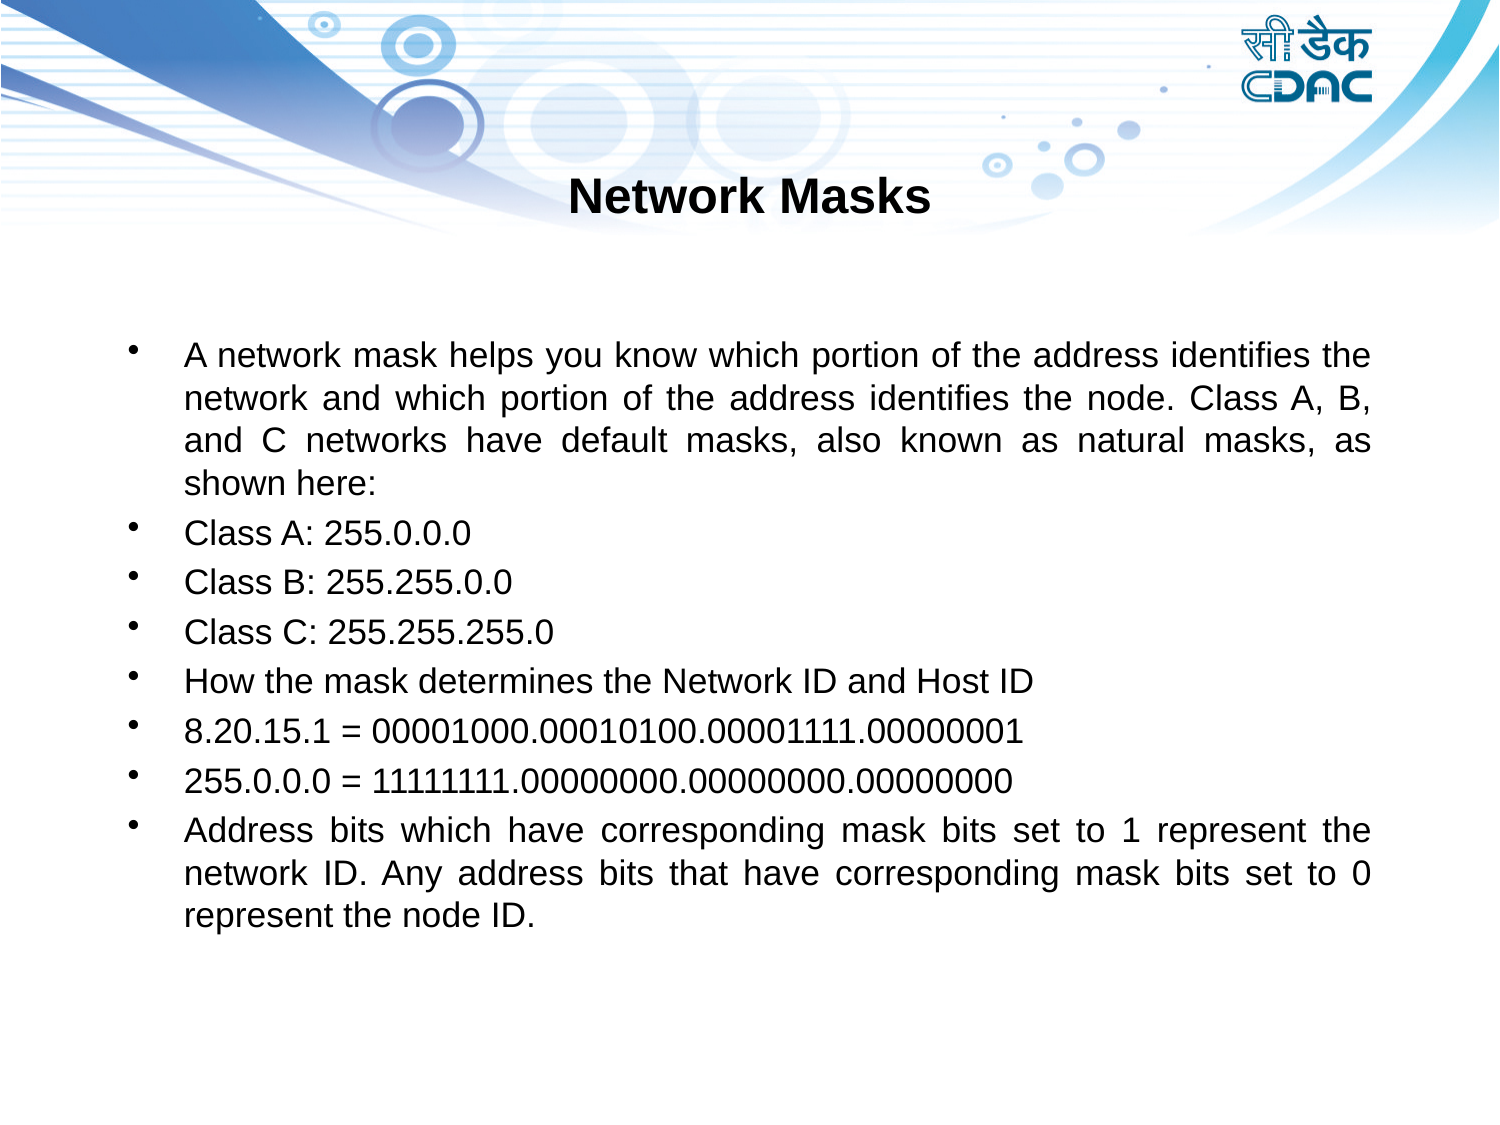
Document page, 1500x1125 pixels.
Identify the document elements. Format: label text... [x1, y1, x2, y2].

picture [1, 0, 1499, 335]
list A network mask helps you know which portion of the address identifies the network and which portion of the address identifies the node. Class A, B, and C networks have default masks, also known as natural masks, as shown here: Class A: 255.0.0.0 Class B: 255.255.0.0 Class C: 255.255.255.0 How the mask determines the Network ID and Host ID 8.20.15.1 = 00001000.00010100.00001111.00000001 255.0.0.0 = 11111111.00000000.00000000.00000000 Address bits which have corresponding mask bits set to 1 represent the network ID. Any address bits that have corresponding mask bits set to 0 represent the node ID. [112, 324, 1388, 1000]
title Network Masks [112, 99, 1388, 288]
